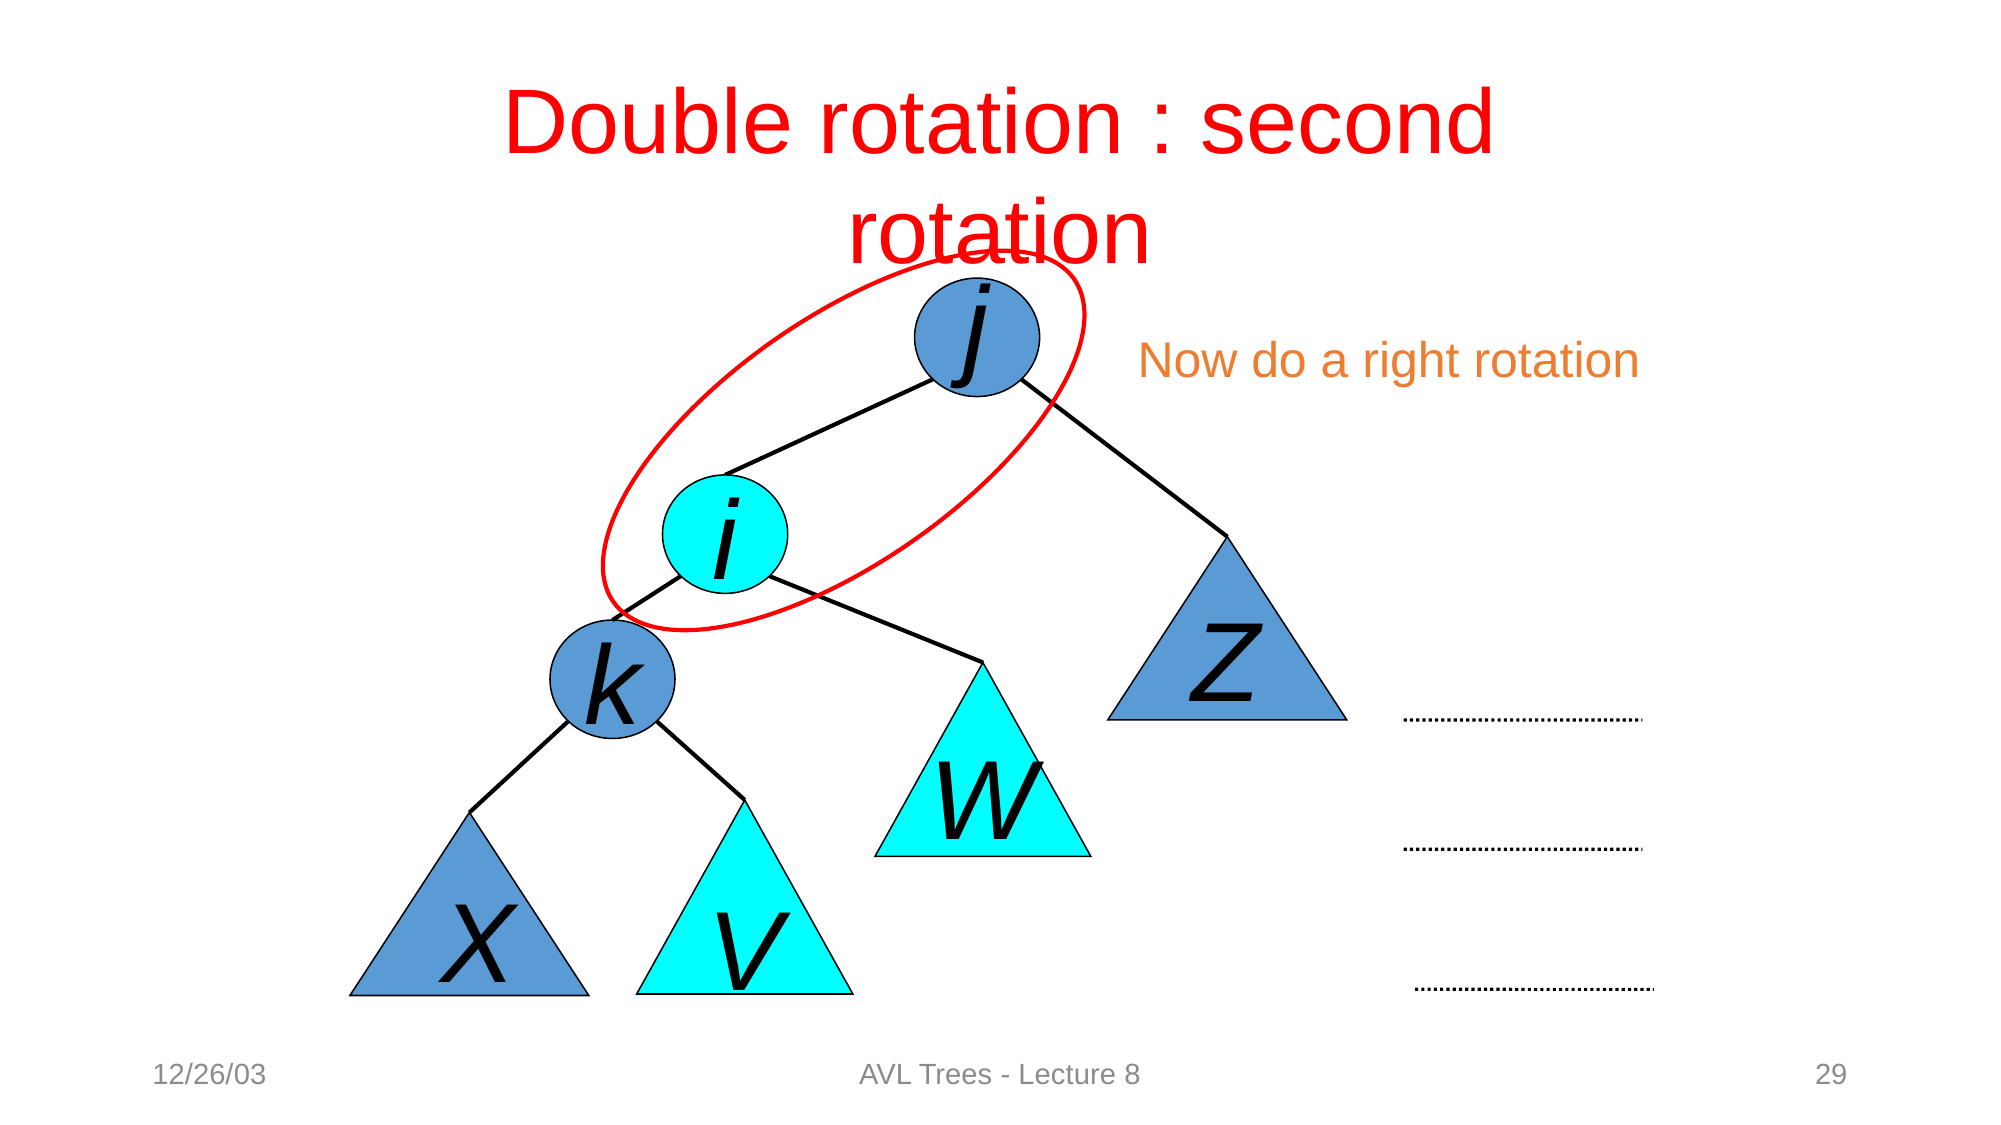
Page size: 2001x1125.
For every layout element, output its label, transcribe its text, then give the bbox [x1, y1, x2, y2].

text_box j [948, 245, 1026, 257]
text_box V [636, 800, 853, 995]
text_box Z [1176, 581, 1253, 732]
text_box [725, 379, 933, 476]
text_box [656, 721, 745, 800]
text_box [602, 250, 1085, 631]
text_box [874, 786, 914, 857]
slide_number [137, 1042, 588, 1103]
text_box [612, 575, 681, 620]
text_box X [425, 862, 502, 1013]
slide_number 29 [1412, 1042, 1863, 1103]
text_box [769, 575, 984, 663]
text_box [1021, 379, 1228, 537]
text_box Double rotation : second rotation [359, 106, 1641, 238]
text_box W [914, 719, 991, 870]
text_box [1107, 615, 1176, 720]
text_box [1198, 537, 1347, 720]
text_box [437, 813, 589, 996]
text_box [469, 721, 569, 813]
text_box k [549, 620, 676, 739]
text_box Now do a right rotation [1122, 320, 1656, 396]
text_box [951, 663, 1091, 857]
text_box [349, 880, 425, 996]
footer AVL Trees - Lecture 8 [662, 1042, 1338, 1103]
